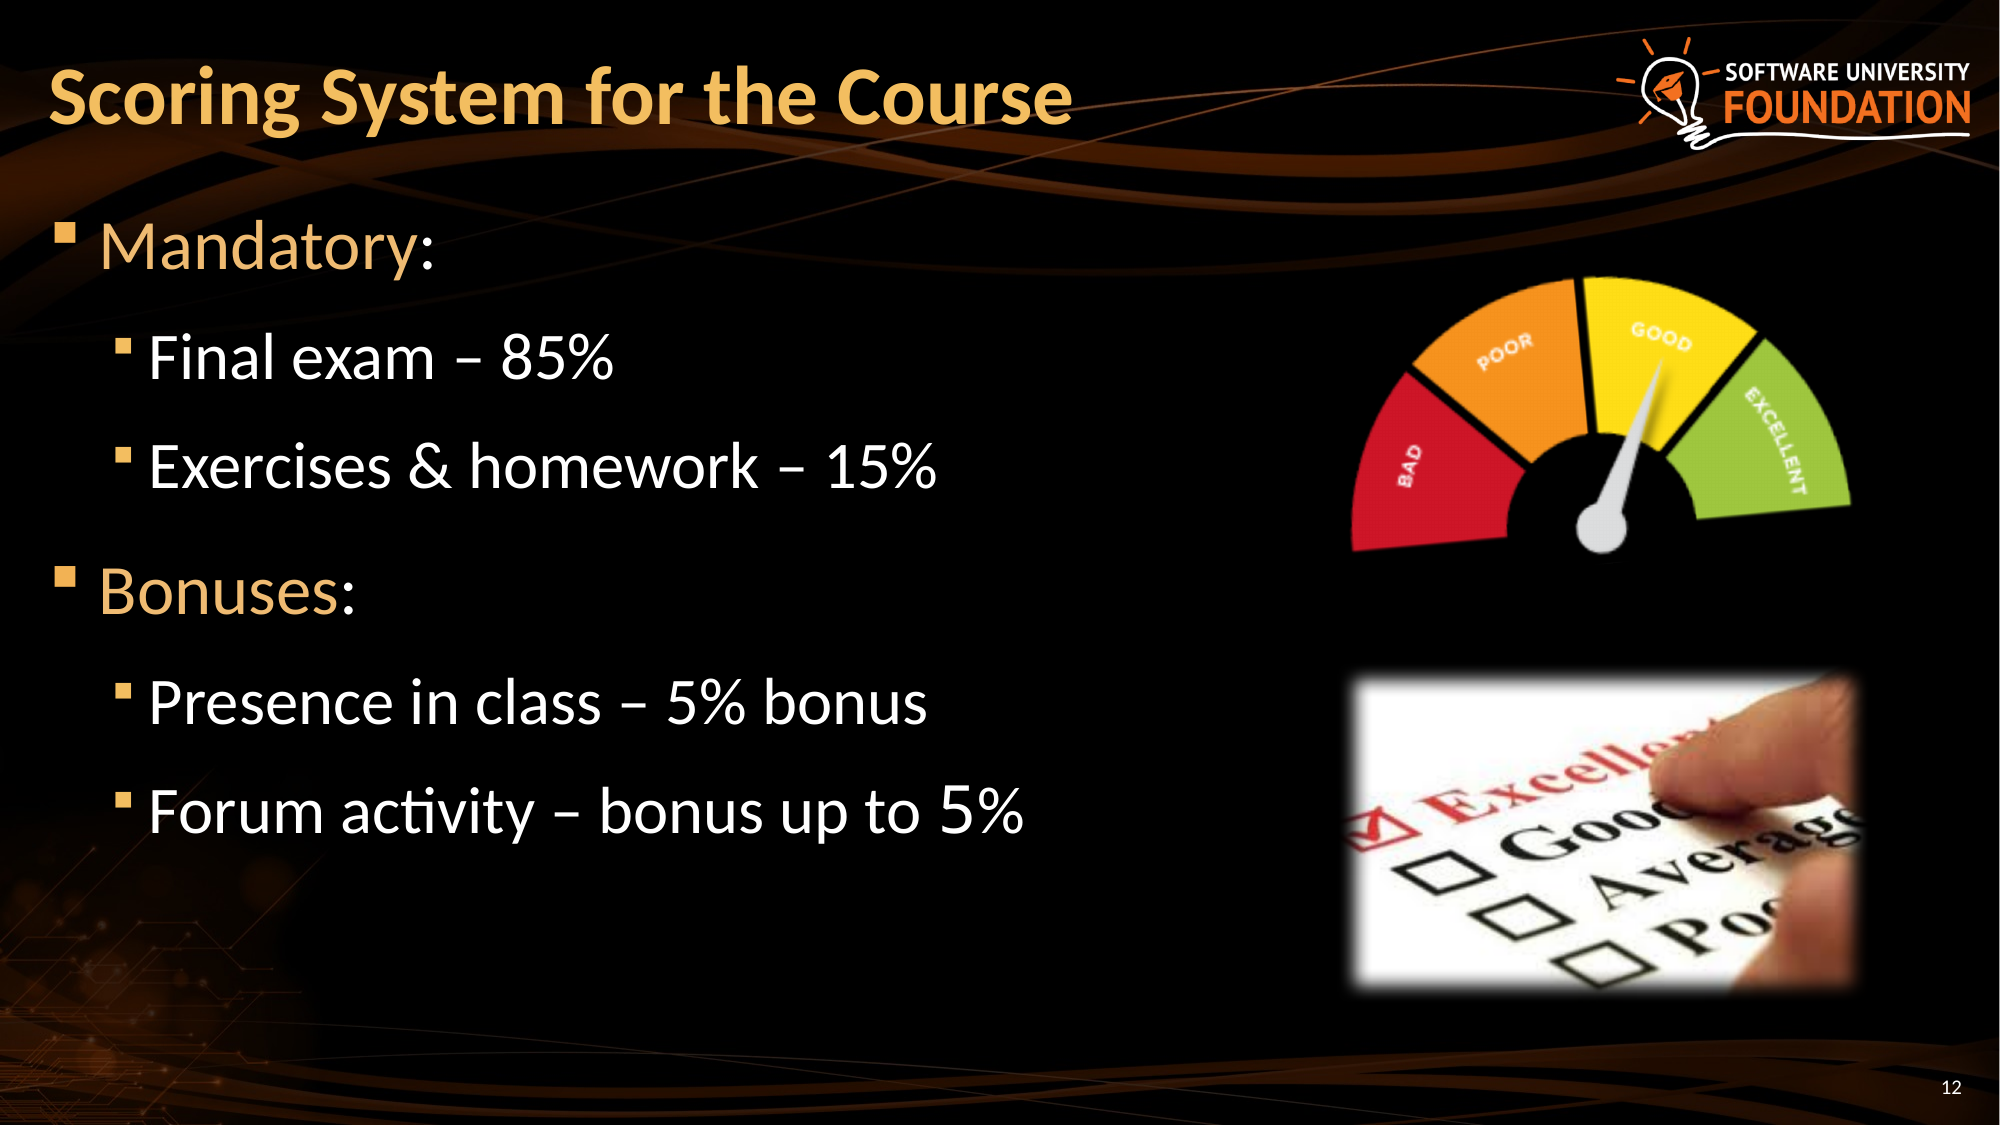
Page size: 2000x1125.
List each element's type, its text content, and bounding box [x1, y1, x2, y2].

list Mandatory: Final exam – 85% Exercises & homework – 15% Bonuses: Presence in class – 5% bonus Forum activity – bonus up to 5% [31, 188, 1968, 1103]
picture [0, 0, 2000, 1125]
title Scoring System for the Course [30, 6, 1602, 189]
